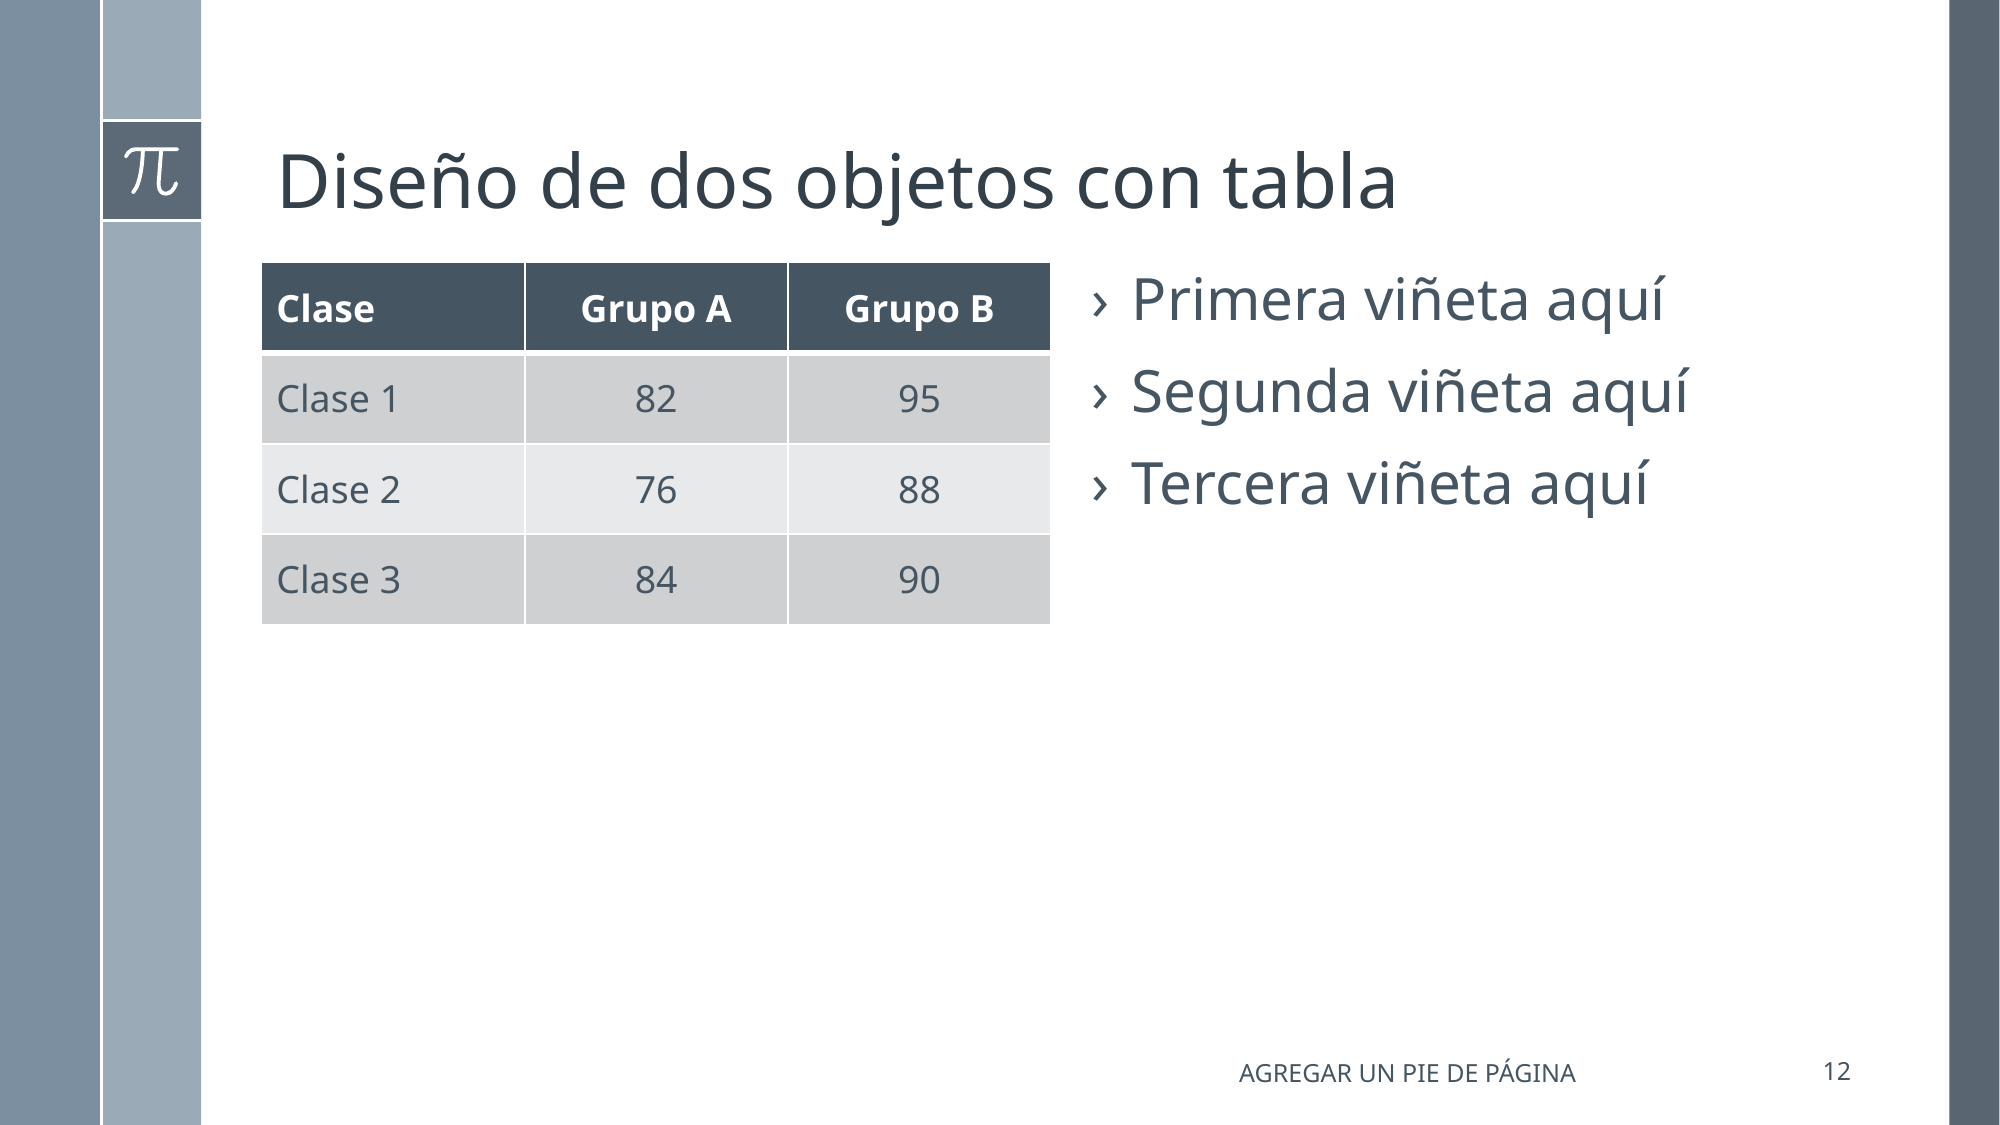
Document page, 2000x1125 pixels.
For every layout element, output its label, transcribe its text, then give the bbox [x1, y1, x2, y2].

table_header Grupo B [789, 263, 1050, 350]
table_cell Clase 3 [262, 535, 524, 624]
table_header Clase [262, 263, 524, 350]
table_cell 76 [526, 445, 787, 533]
table_header Grupo A [526, 263, 787, 350]
table_cell Clase 1 [262, 356, 524, 443]
table_cell 82 [526, 356, 787, 443]
table_cell Clase 2 [262, 445, 524, 533]
slide_number 12 [1766, 1042, 1867, 1103]
list Primera viñeta aquí Segunda viñeta aquí Tercera viñeta aquí [1076, 262, 1867, 1013]
footer Agregar un pie de página [1082, 1042, 1734, 1103]
table_cell 88 [789, 445, 1050, 533]
table_cell 90 [789, 535, 1050, 624]
table_cell 84 [526, 535, 787, 624]
title Diseño de dos objetos con tabla [261, 29, 1867, 233]
table_cell 95 [789, 356, 1050, 443]
